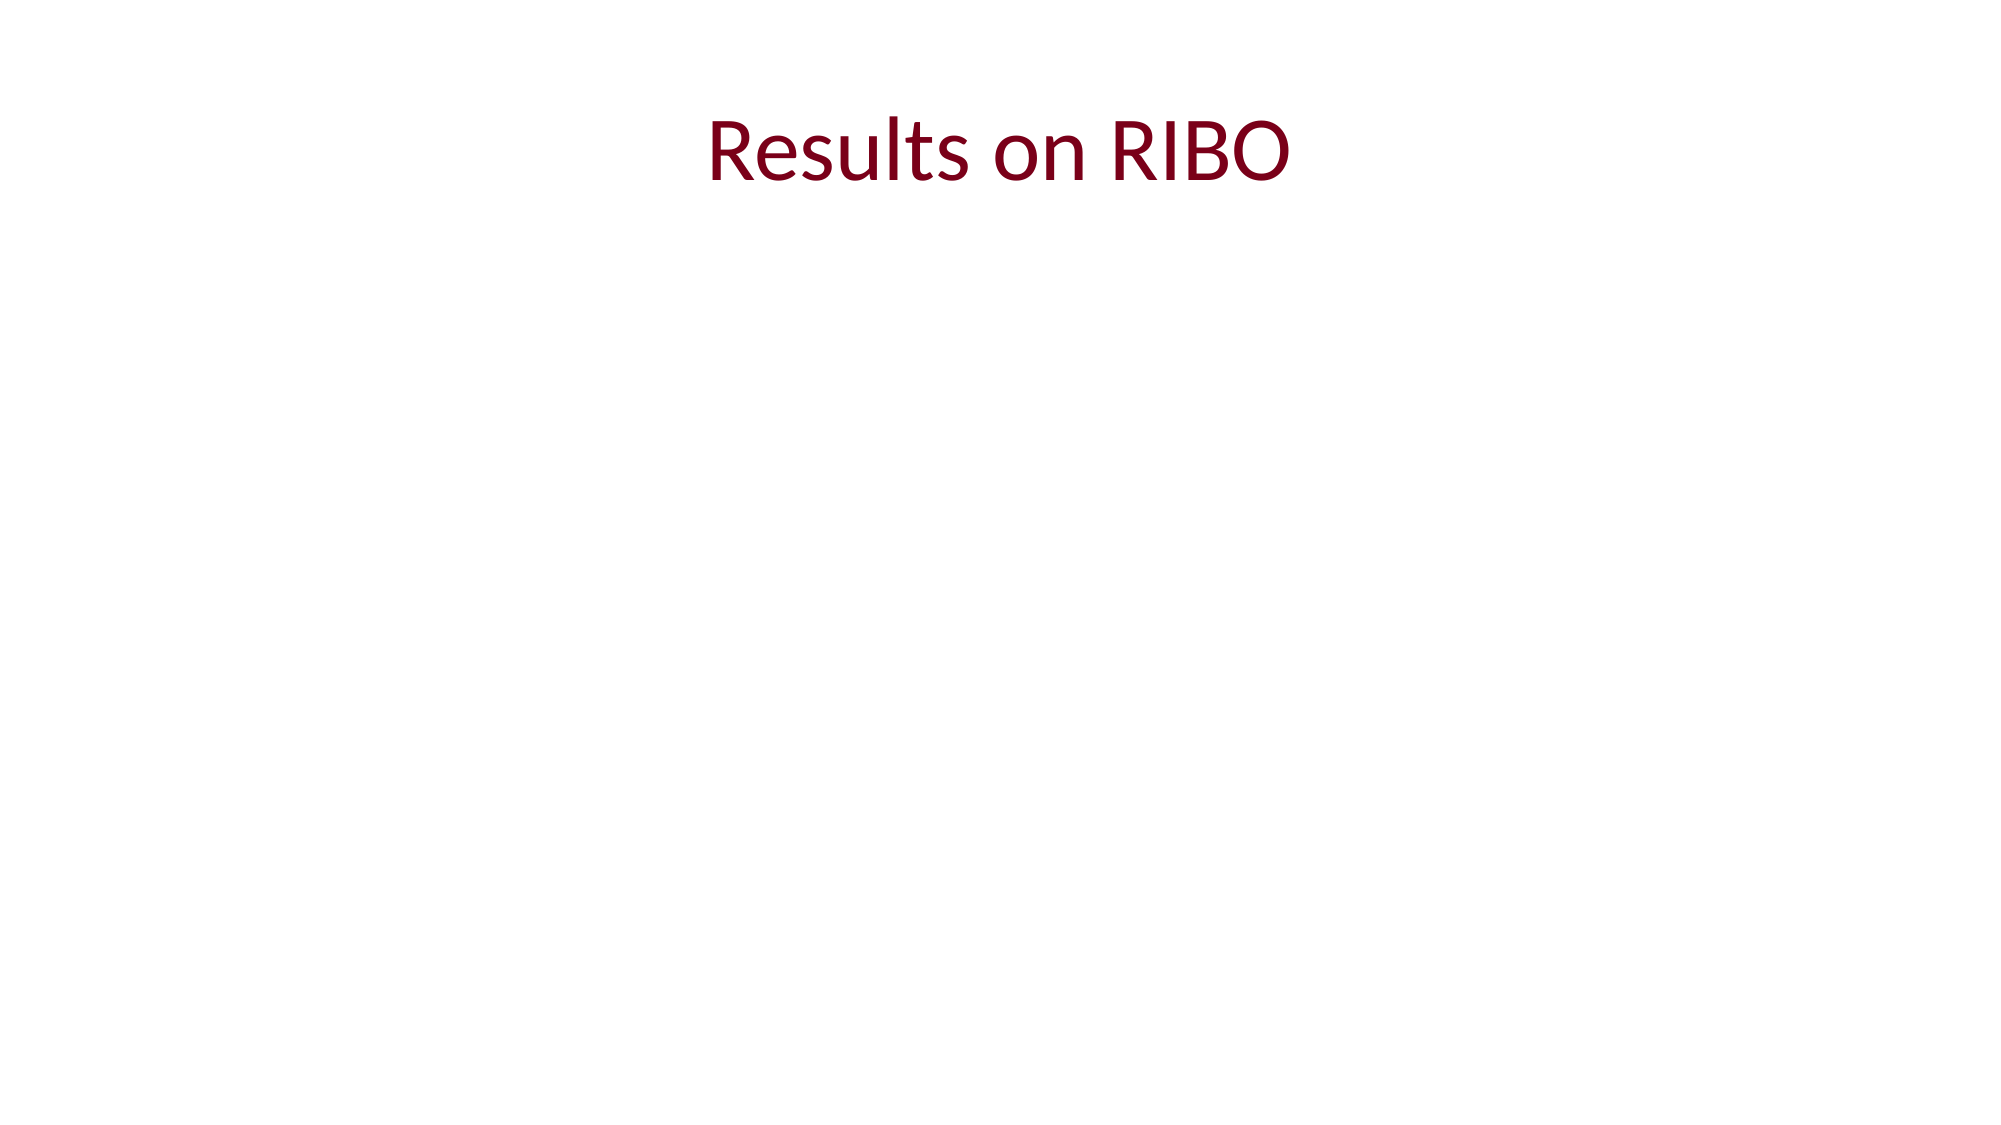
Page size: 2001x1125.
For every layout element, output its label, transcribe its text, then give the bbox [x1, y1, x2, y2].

title Results on RIBO [148, 48, 1852, 239]
